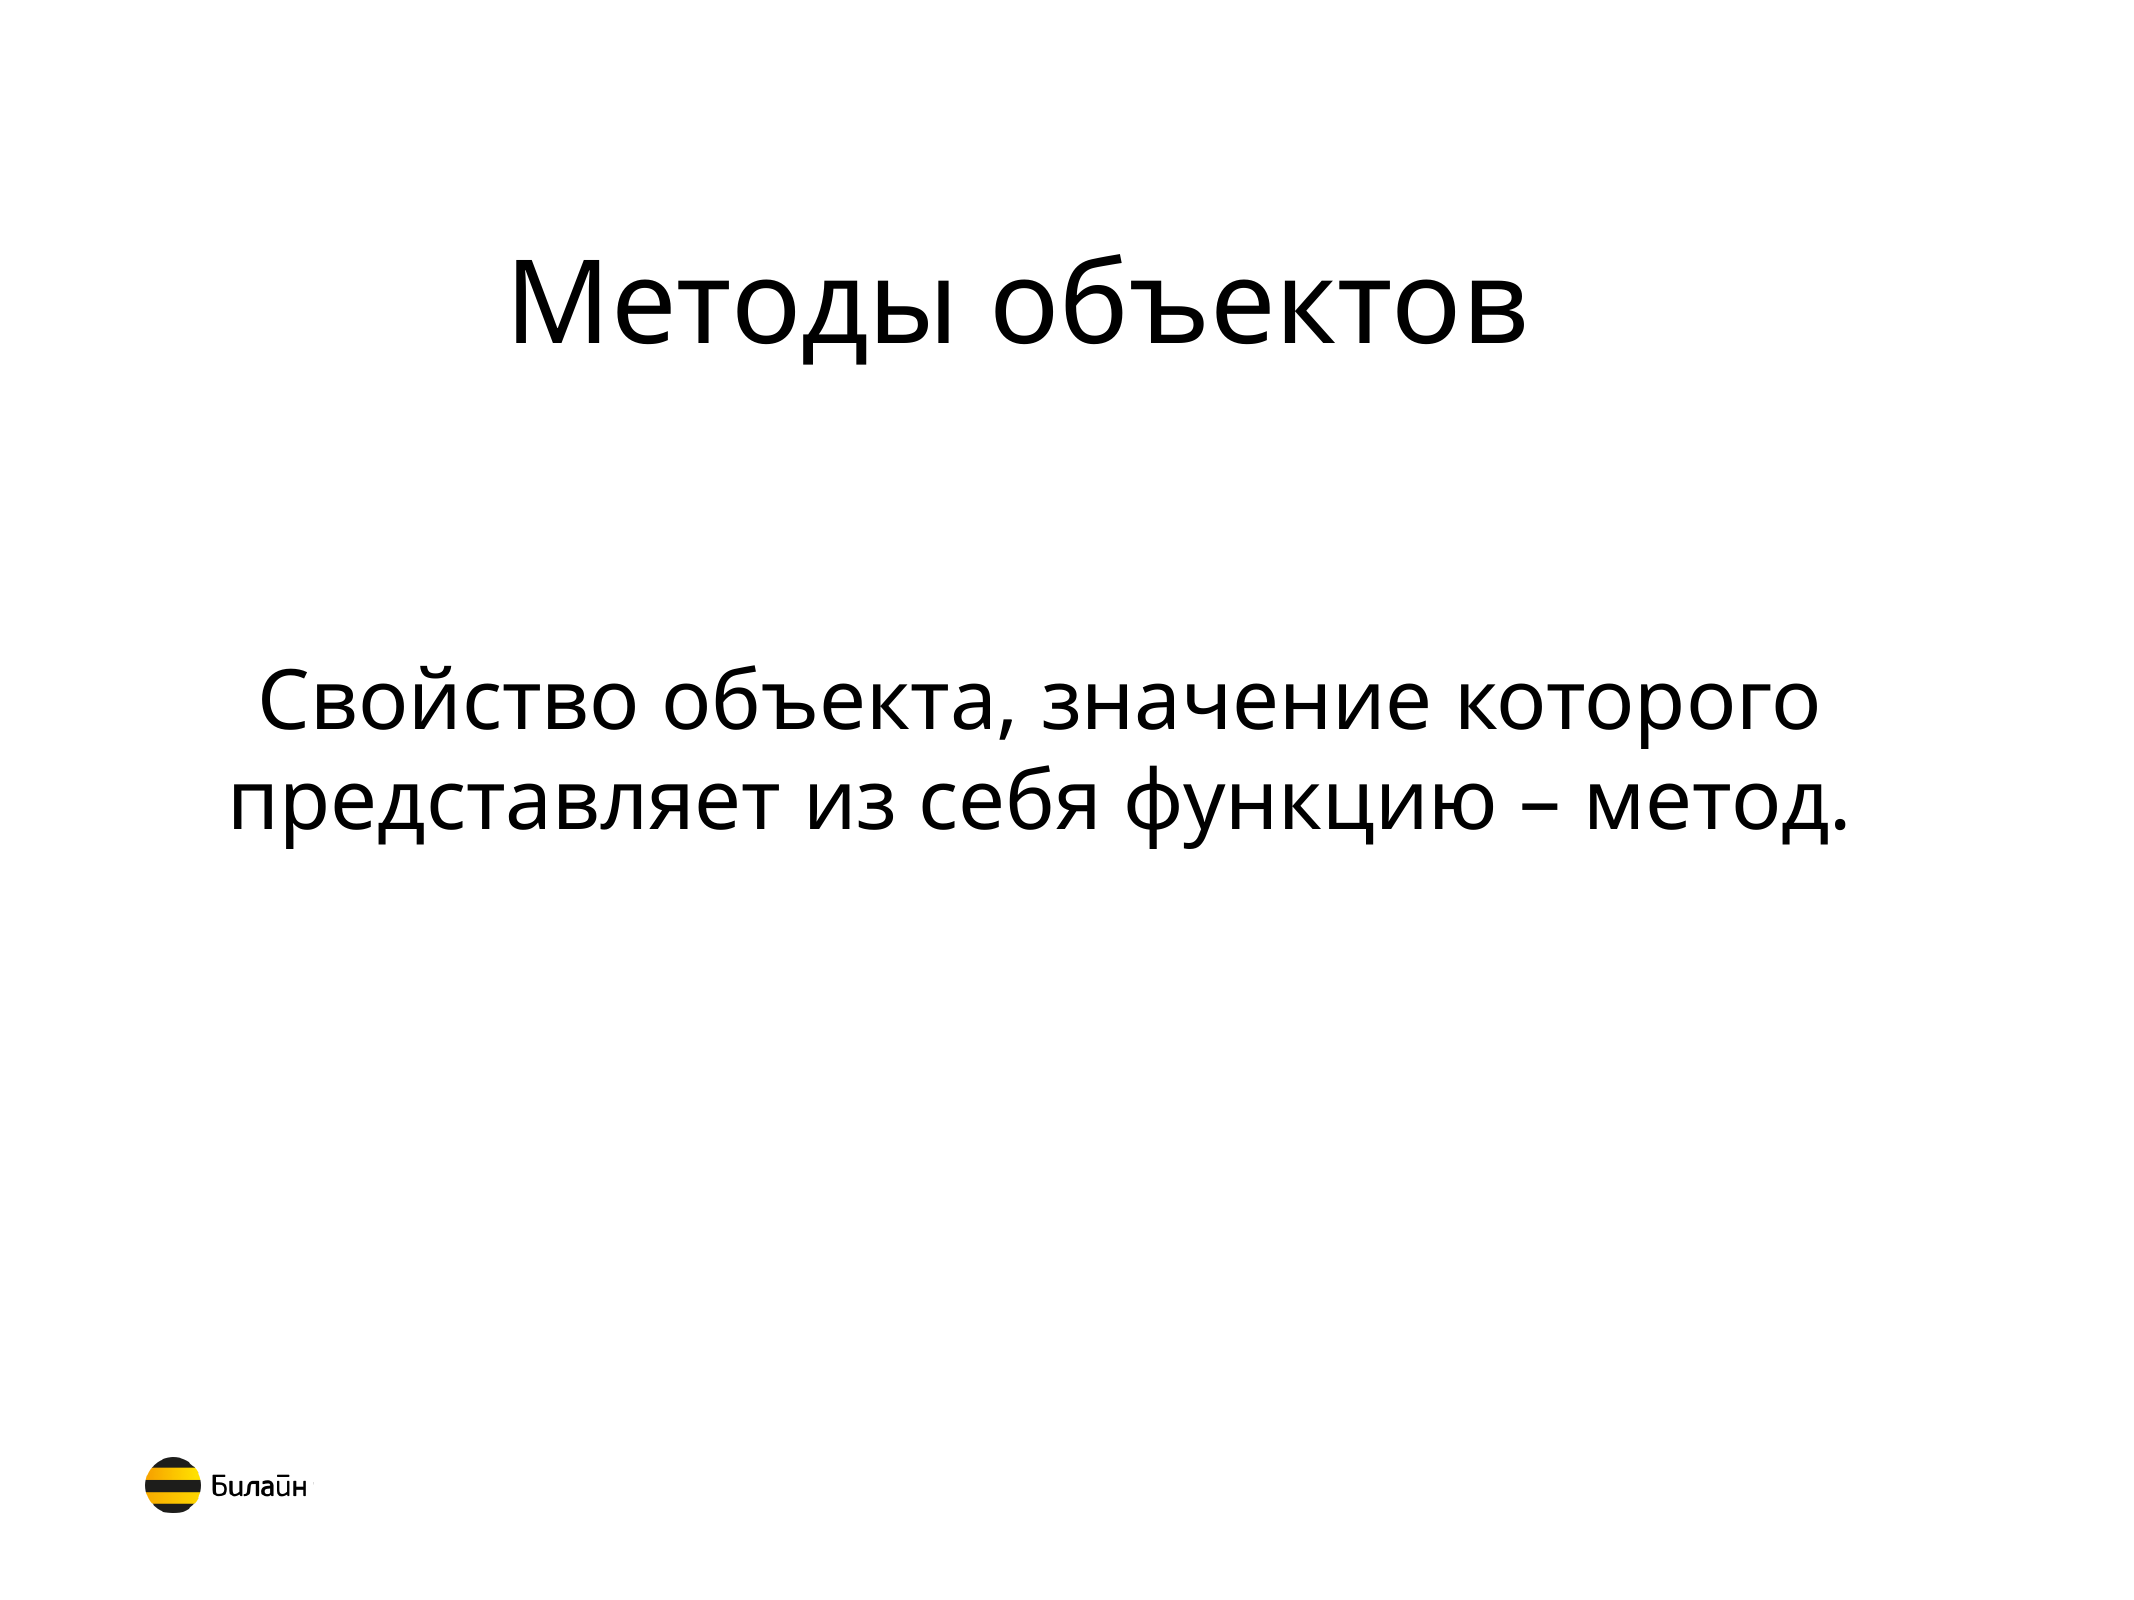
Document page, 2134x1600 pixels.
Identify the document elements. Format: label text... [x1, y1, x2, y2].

title Методы объектов [158, 217, 1877, 376]
picture [145, 1457, 314, 1514]
text_box Свойство объекта, значение которого представляет из себя функцию – метод. [85, 637, 1995, 855]
